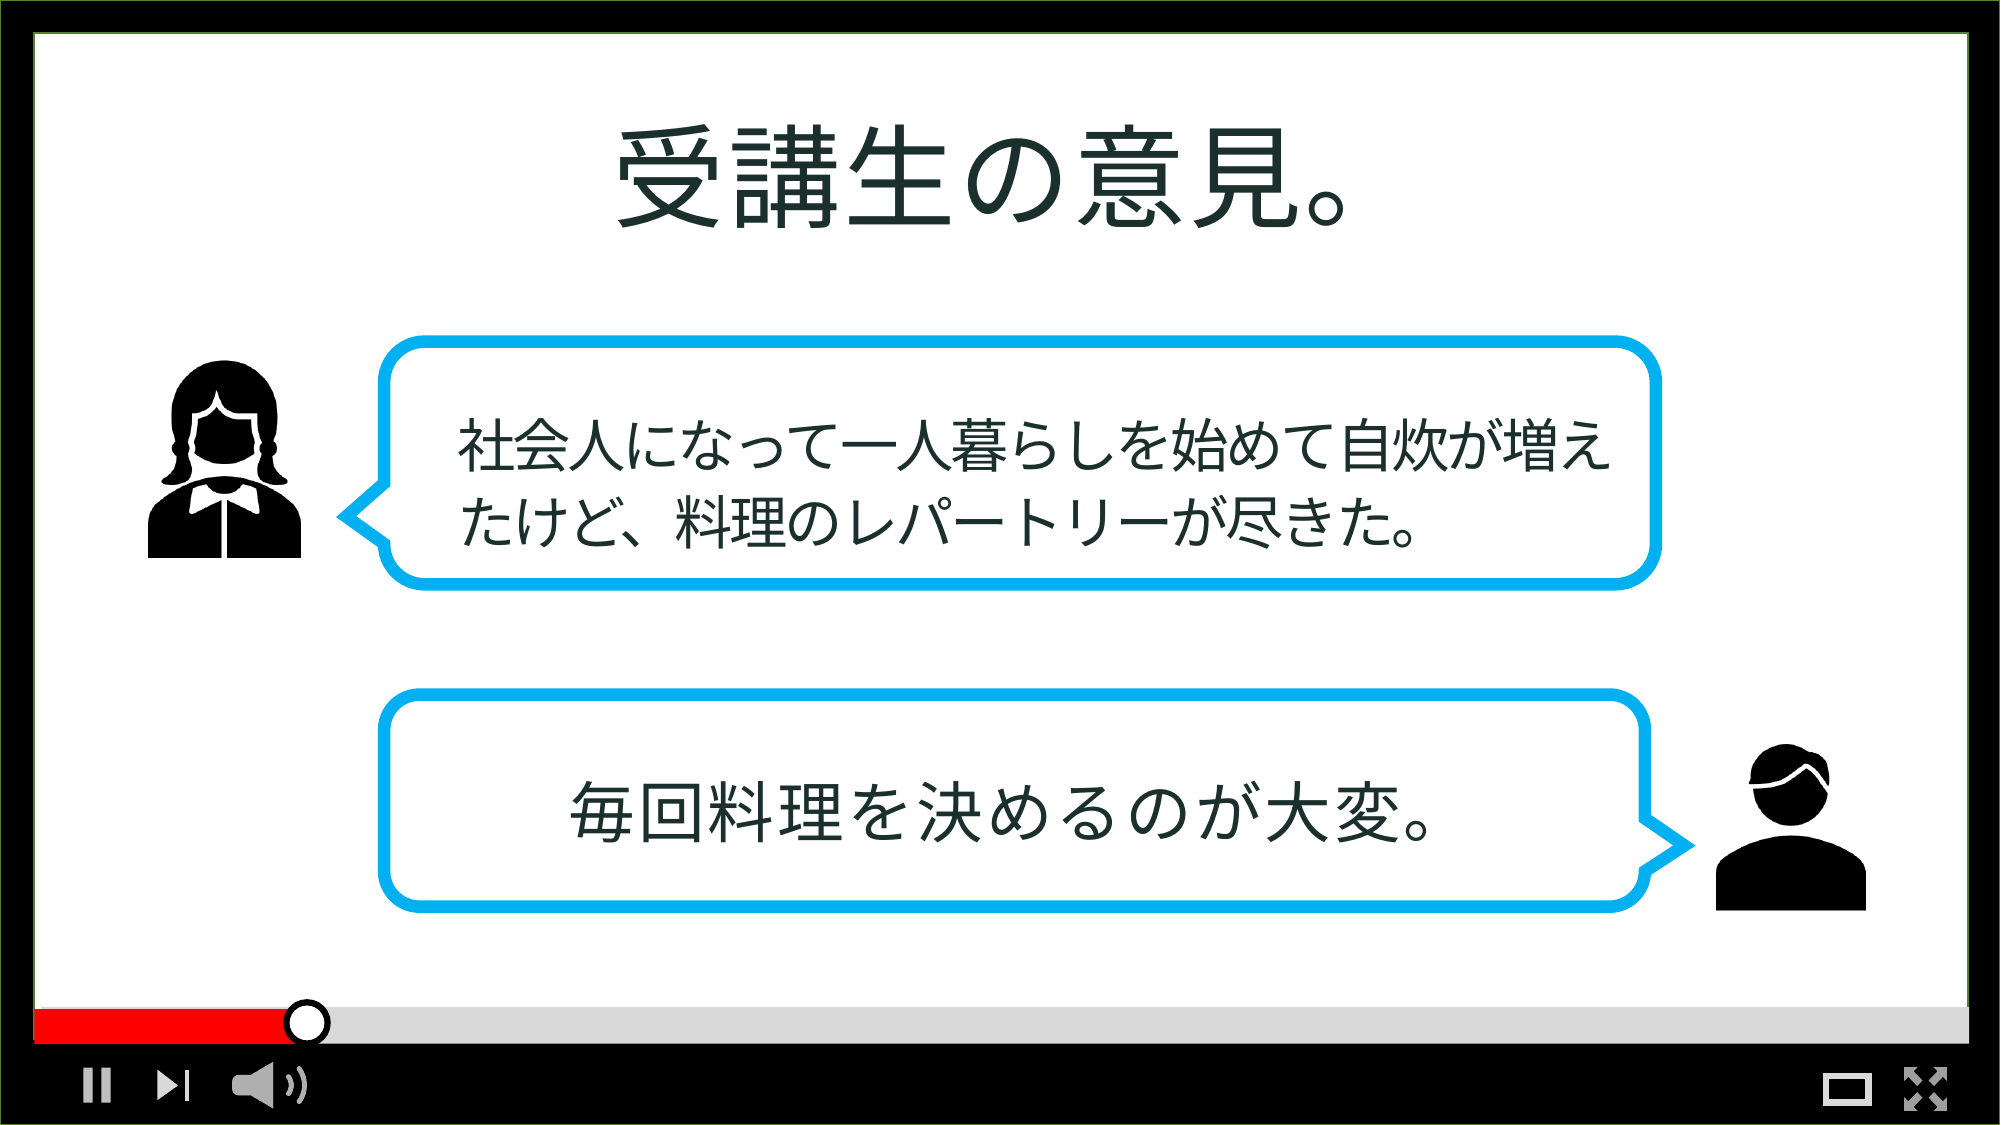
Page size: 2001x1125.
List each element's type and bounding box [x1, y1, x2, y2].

picture [358, 510, 365, 521]
text_box [0, 0, 2000, 1125]
picture [83, 317, 365, 599]
picture [1678, 718, 1903, 943]
